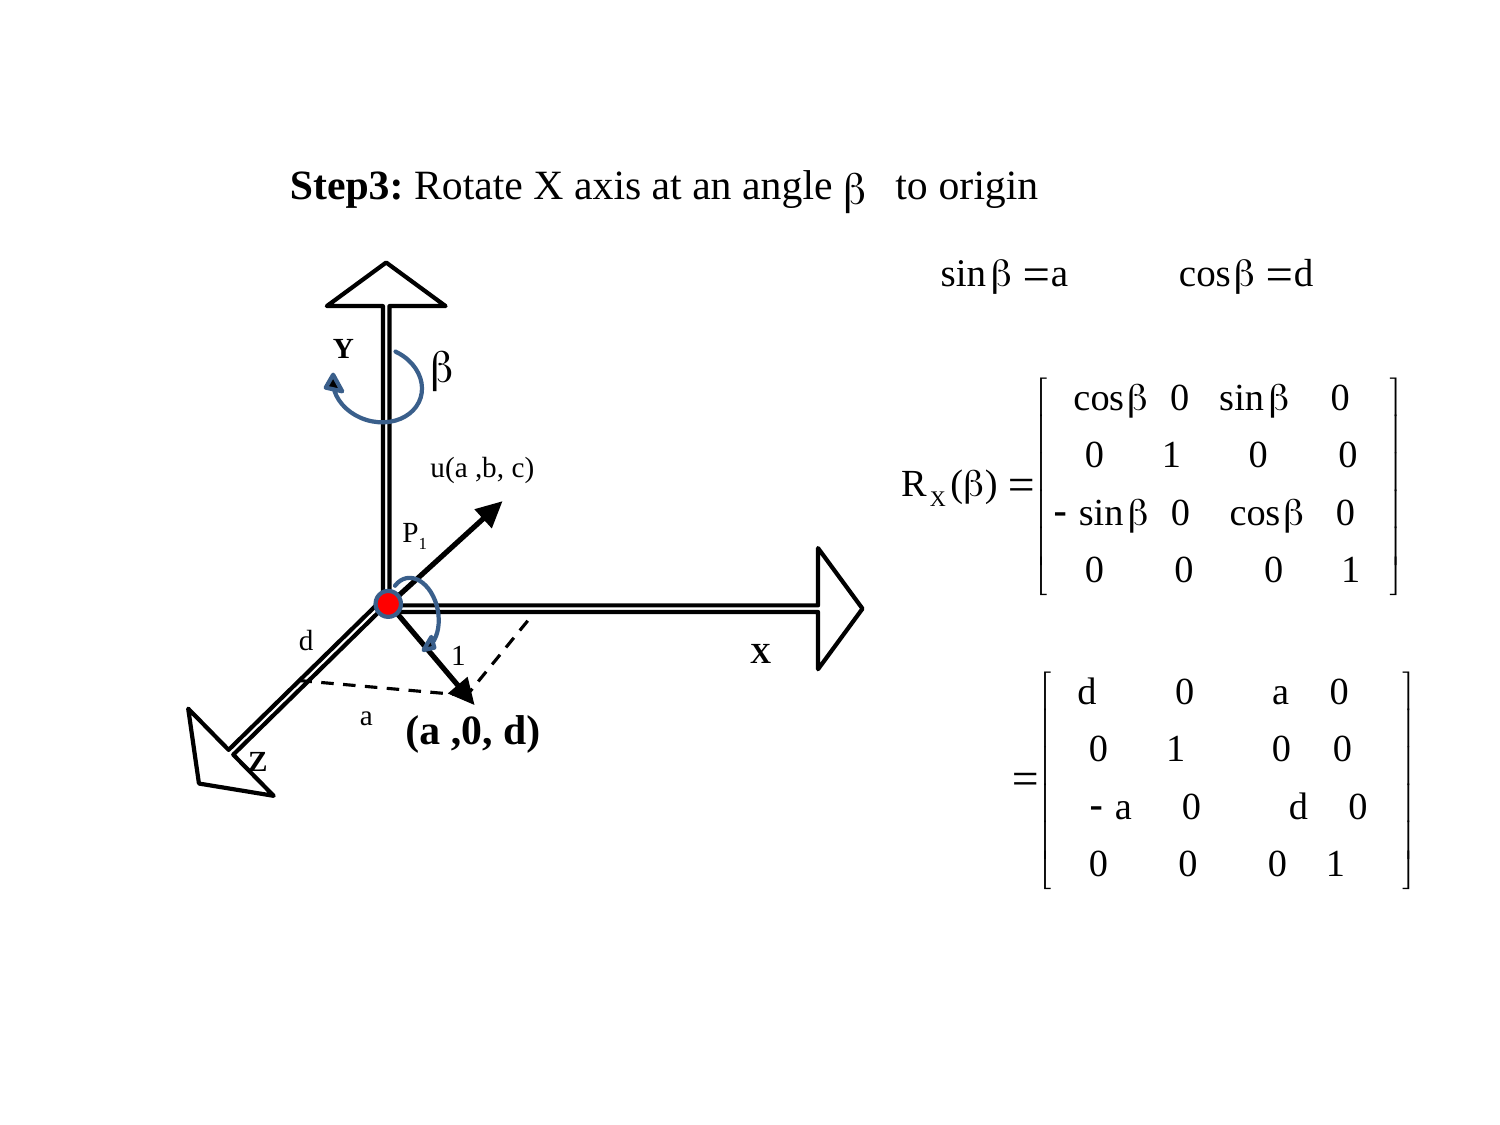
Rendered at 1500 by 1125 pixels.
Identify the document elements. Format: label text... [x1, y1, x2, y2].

text_box Step3: Rotate X axis at an angle to origin [274, 149, 1088, 215]
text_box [162, 162, 876, 786]
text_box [895, 371, 1423, 1006]
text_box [935, 249, 1367, 303]
